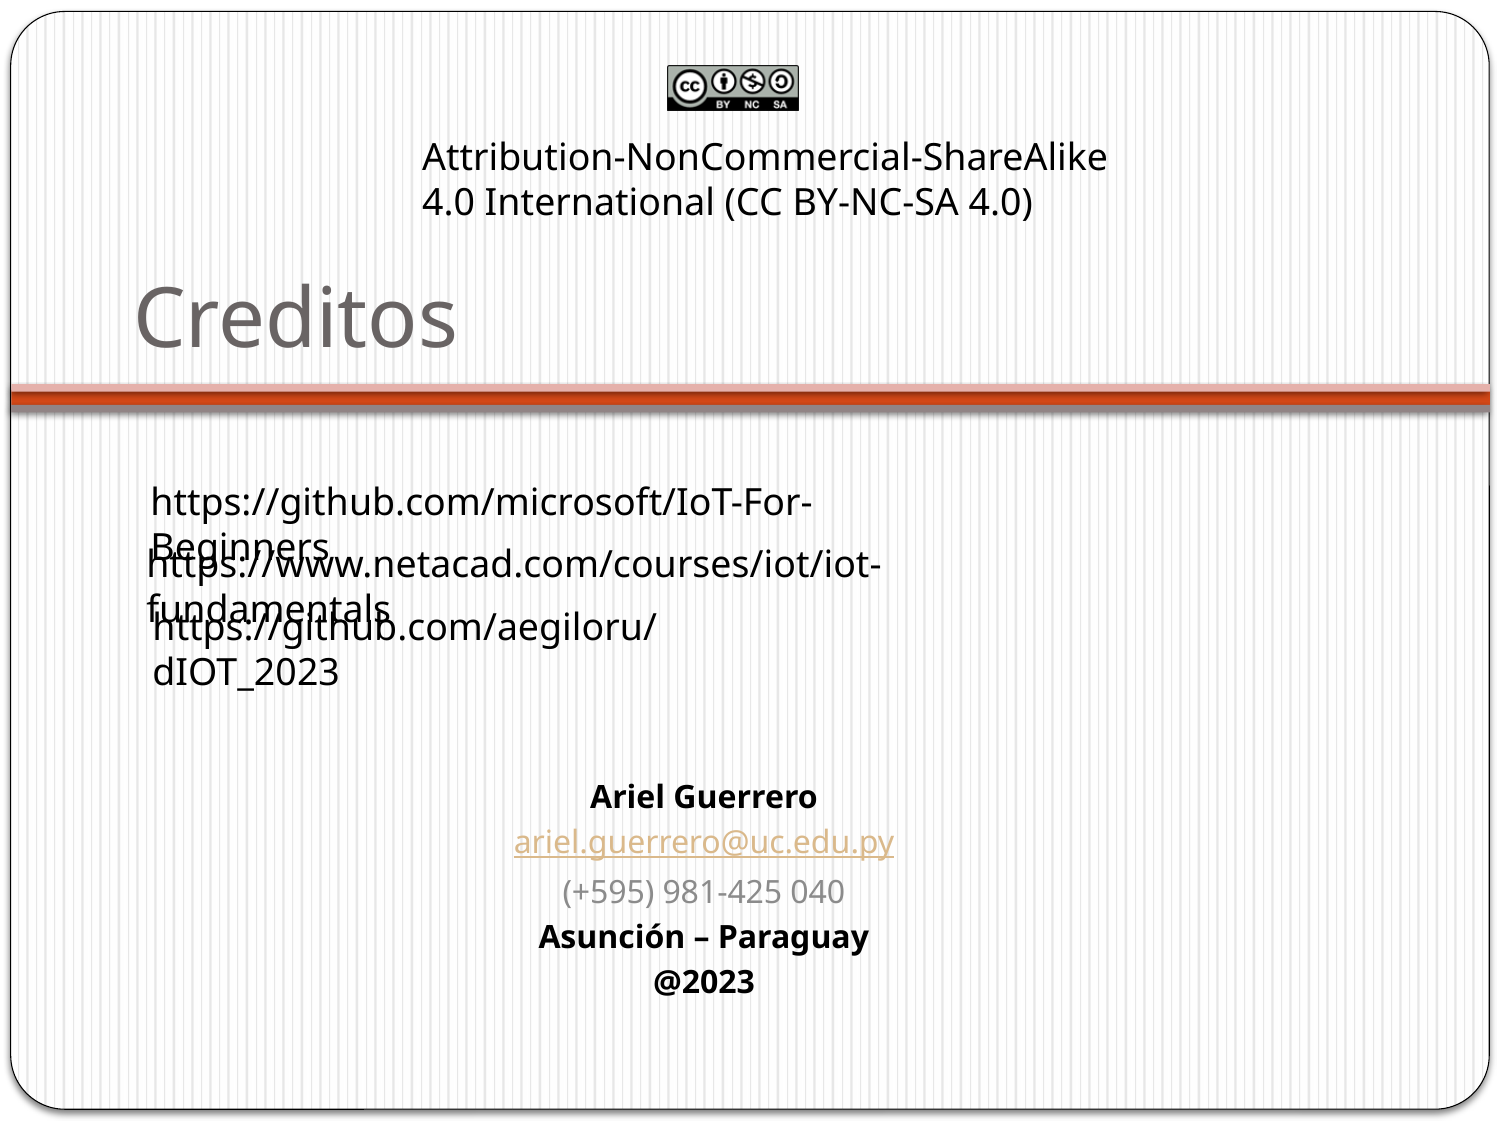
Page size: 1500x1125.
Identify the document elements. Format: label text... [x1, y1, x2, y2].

text_box https://github.com/aegiloru/dIOT_2023 [137, 595, 750, 701]
text_box https://www.netacad.com/courses/iot/iot-fundamentals [131, 532, 979, 638]
text_box Attribution-NonCommercial-ShareAlike 4.0 International (CC BY-NC-SA 4.0) [407, 125, 1158, 231]
text_box https://github.com/microsoft/IoT-For-Beginners [135, 470, 886, 532]
title Creditos [118, 156, 1394, 380]
picture [667, 64, 799, 112]
text_box Ariel Guerrero ariel.guerrero@uc.edu.py (+595) 981-425 040 Asunción – Paraguay @2023 [442, 769, 966, 1008]
